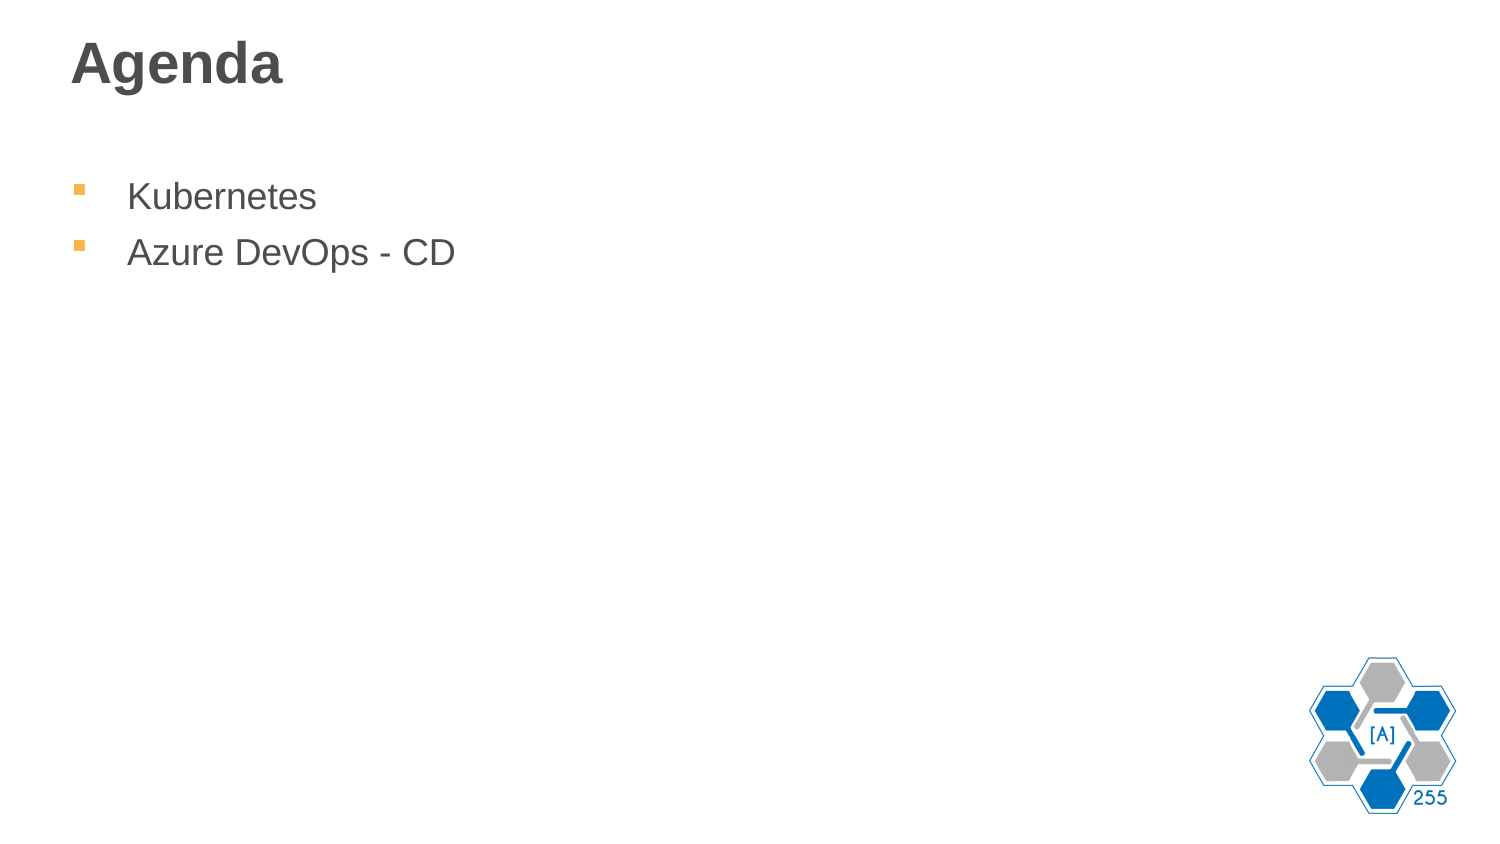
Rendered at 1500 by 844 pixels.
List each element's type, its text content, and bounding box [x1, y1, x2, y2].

text_box Agenda [68, 22, 286, 95]
picture [1287, 637, 1479, 834]
text_box Kubernetes Azure DevOps - CD [68, 160, 1244, 274]
